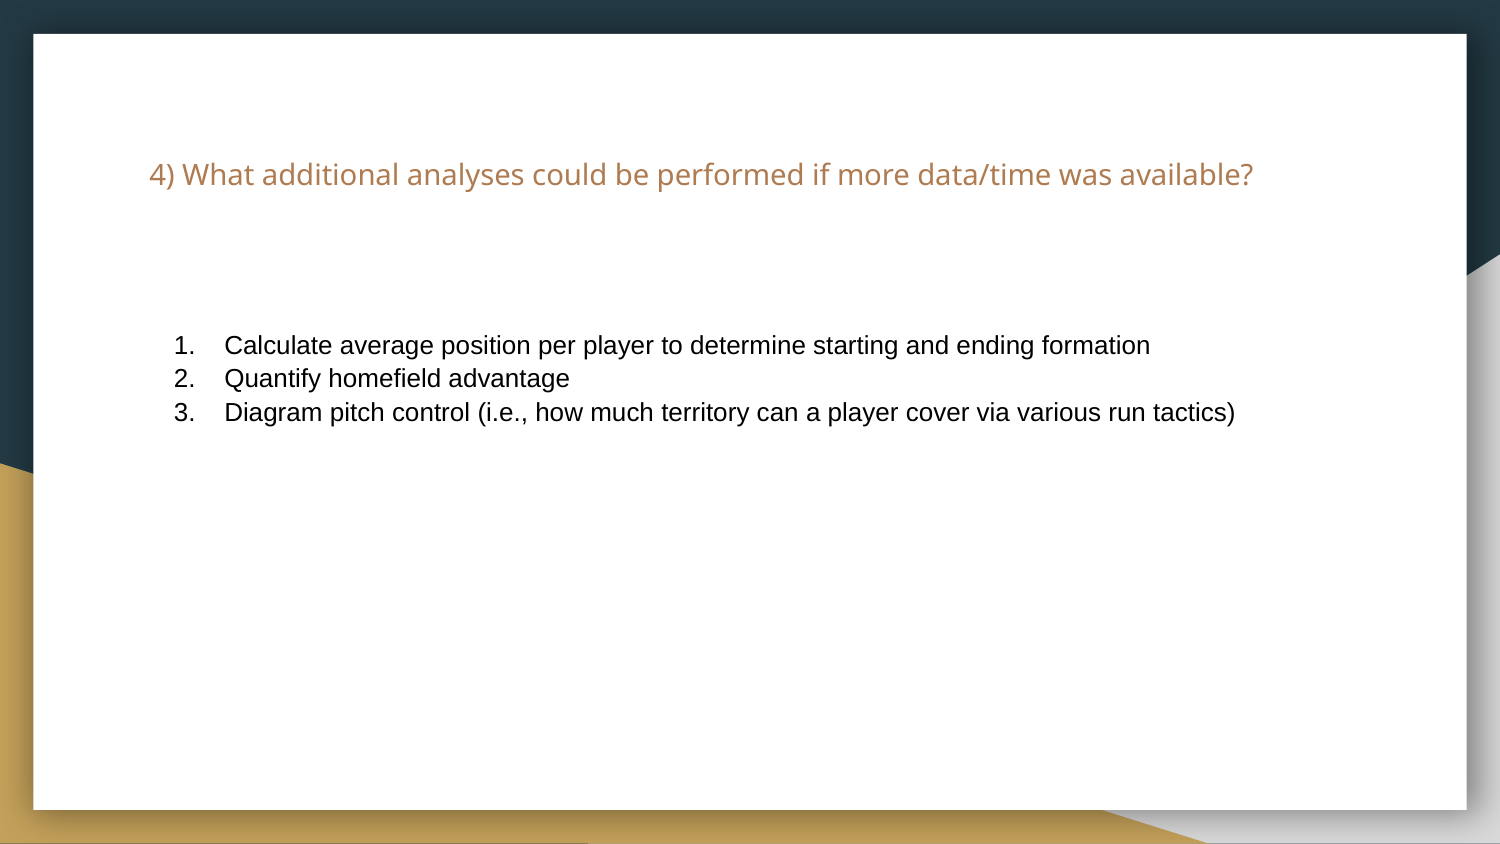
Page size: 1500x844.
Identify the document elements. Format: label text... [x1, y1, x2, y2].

list Calculate average position per player to determine starting and ending formation Quantify homefield advantage Diagram pitch control (i.e., how much territory can a player cover via various run tactics) [134, 311, 1366, 729]
title 4) What additional analyses could be performed if more data/time was available? [134, 138, 1366, 241]
